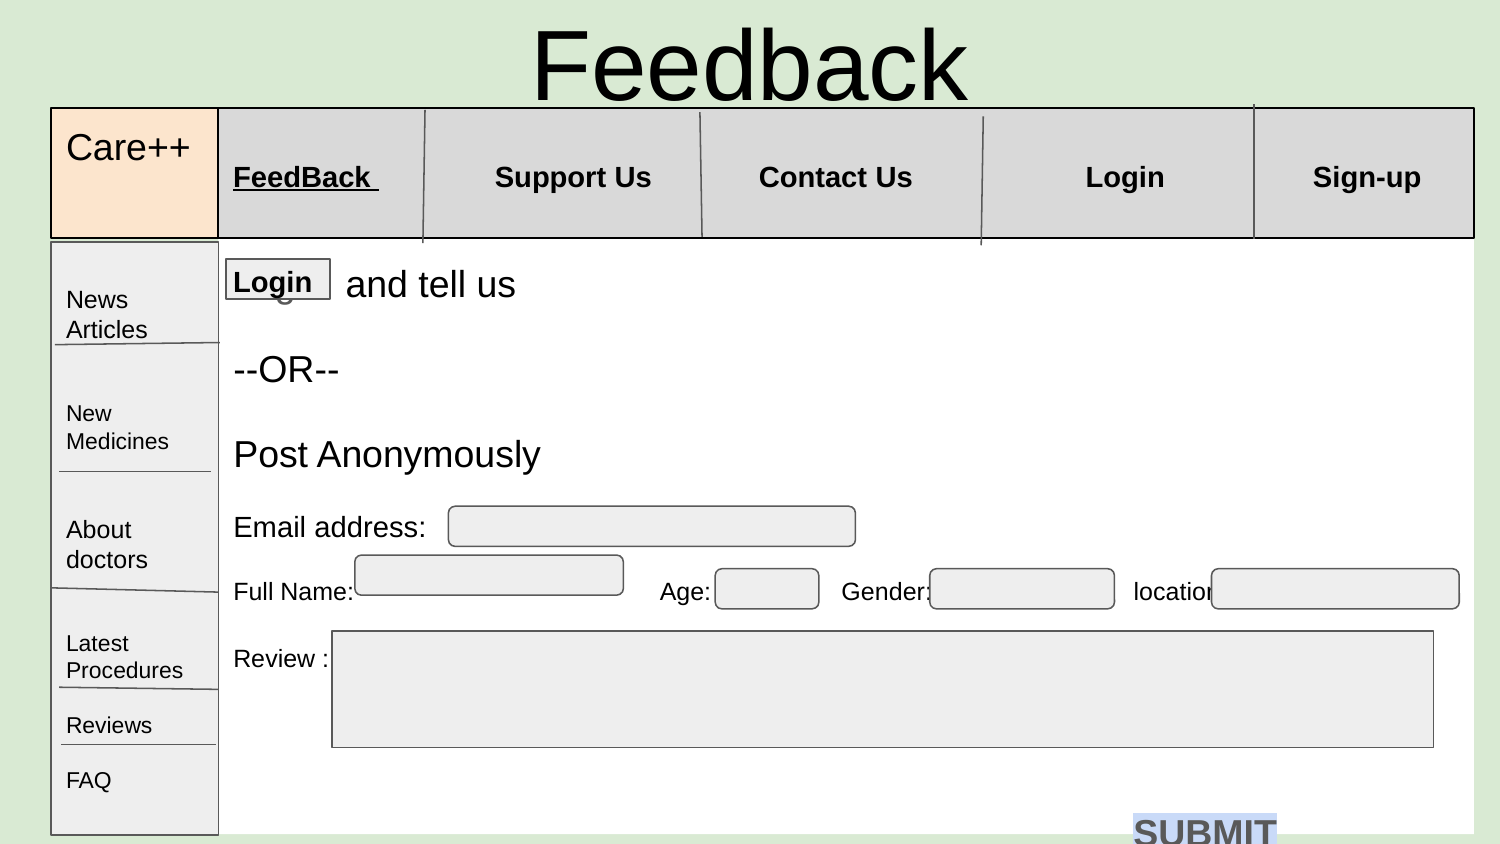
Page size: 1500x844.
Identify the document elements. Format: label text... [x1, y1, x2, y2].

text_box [980, 116, 984, 246]
text_box FeedBack Support Us Contact Us Login Sign-up Login [218, 108, 1250, 239]
text_box FeedBack Support Us Contact Us Login Sign-up Login [1258, 108, 1474, 239]
text_box [1211, 568, 1460, 609]
text_box News Articles New Medicines About doctors Latest Procedures Reviews FAQ [51, 600, 219, 836]
text_box Care++ [51, 108, 218, 239]
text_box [58, 686, 219, 690]
text_box [354, 555, 624, 596]
list Login and tell us --OR-- Post Anonymously Email address: Full Name: Age: Gender: location: Review : SUBMIT [218, 239, 1474, 835]
text_box [226, 259, 330, 300]
text_box [448, 506, 856, 547]
text_box [929, 568, 1115, 609]
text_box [50, 587, 219, 593]
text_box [422, 109, 426, 244]
text_box News Articles New Medicines About doctors Latest Procedures Reviews FAQ [51, 242, 219, 343]
text_box News Articles New Medicines About doctors Latest Procedures Reviews FAQ [51, 349, 219, 587]
text_box [331, 631, 1434, 748]
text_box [699, 111, 703, 238]
title Feedback [51, 0, 1449, 80]
text_box [715, 568, 819, 609]
